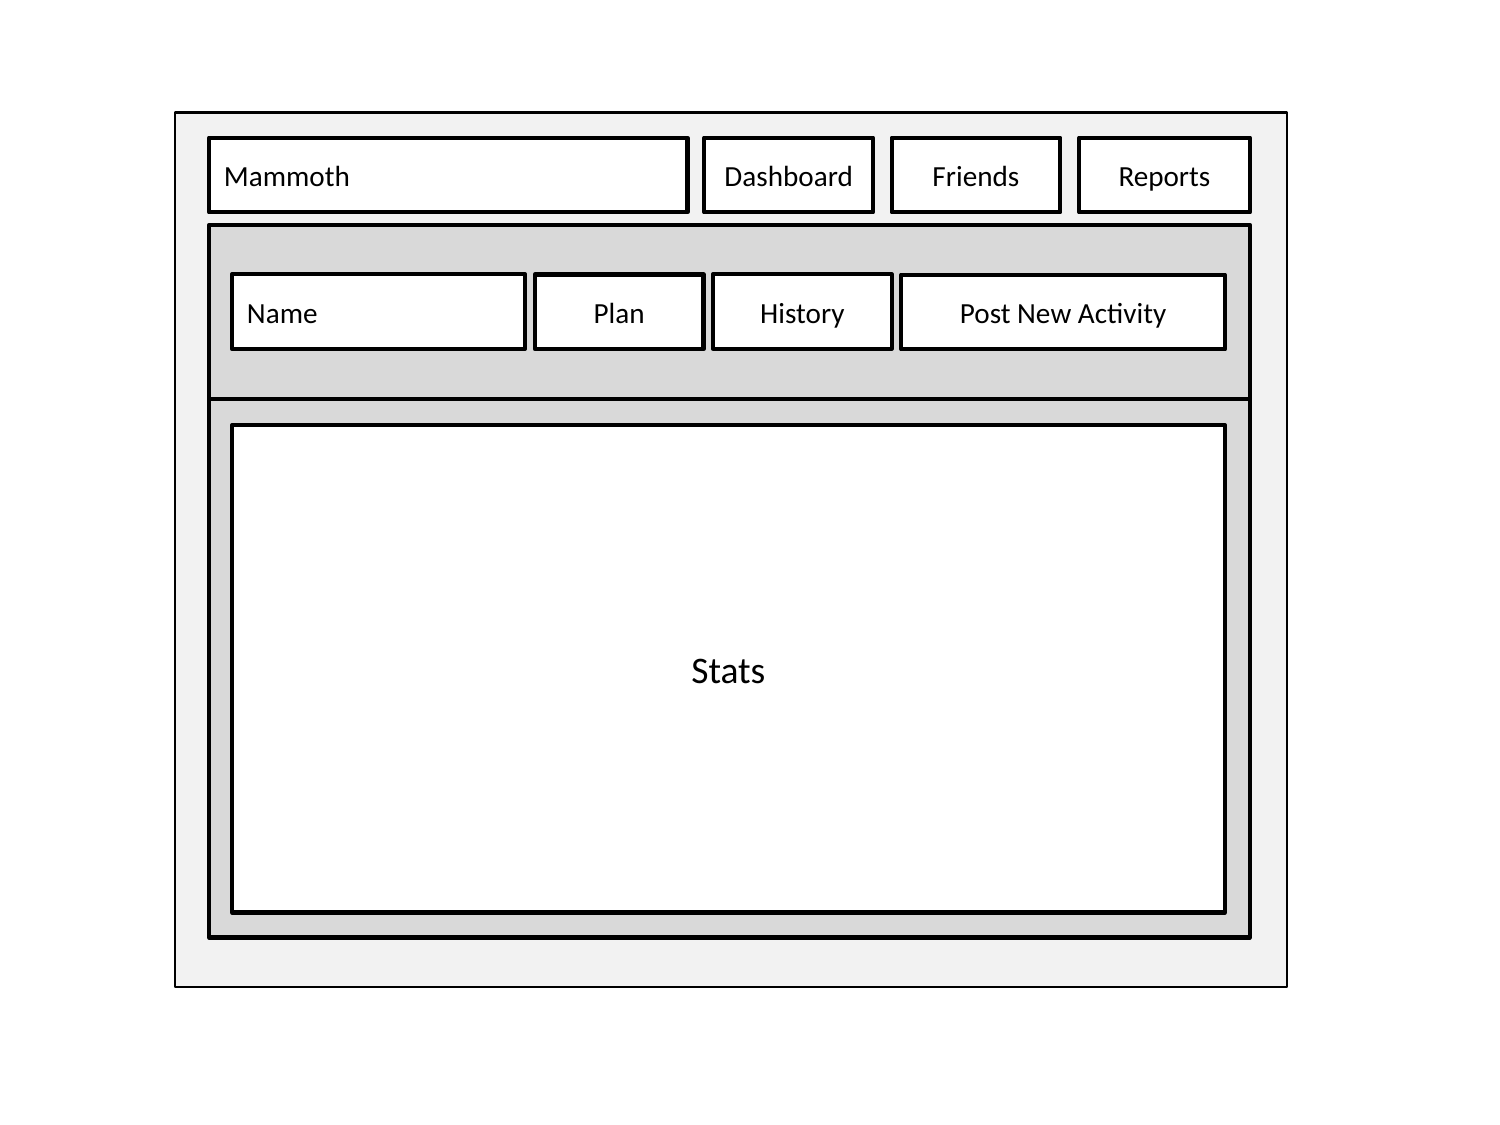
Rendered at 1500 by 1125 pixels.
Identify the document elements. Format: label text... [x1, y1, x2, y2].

text_box Reports [1077, 136, 1252, 214]
text_box Name [230, 272, 527, 351]
text_box History [711, 272, 894, 351]
text_box Post New Activity [899, 273, 1227, 351]
text_box [207, 223, 1252, 401]
text_box [173, 110, 1289, 990]
text_box Friends [890, 136, 1062, 214]
text_box Mammoth [207, 136, 690, 214]
text_box Dashboard [702, 136, 875, 214]
text_box Stats [230, 423, 1227, 915]
text_box Plan [533, 272, 706, 351]
text_box [207, 401, 1252, 940]
